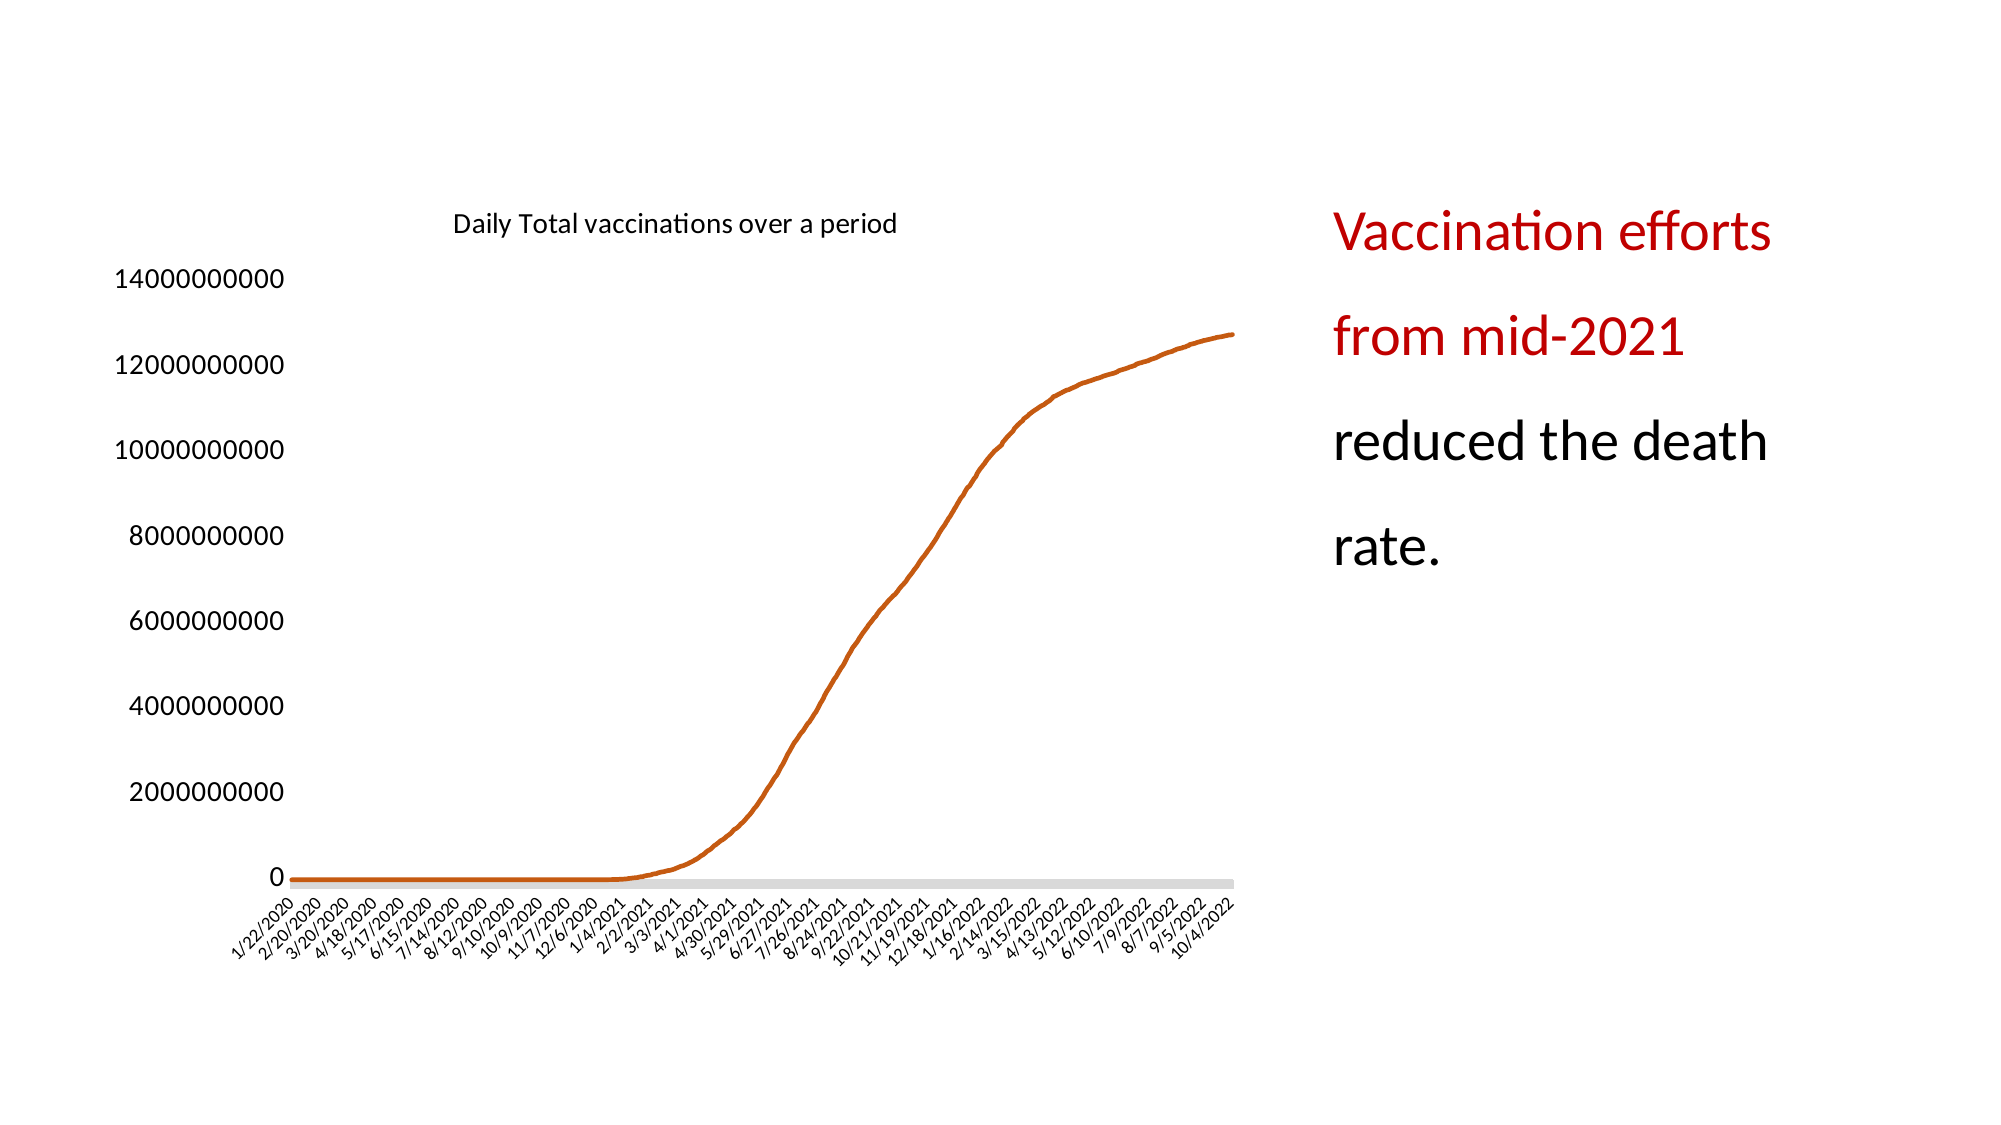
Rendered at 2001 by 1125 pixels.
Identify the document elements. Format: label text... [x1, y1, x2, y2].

chart [89, 179, 1262, 989]
text_box Vaccination efforts from mid-2021 reduced the death rate. [1318, 149, 1889, 585]
